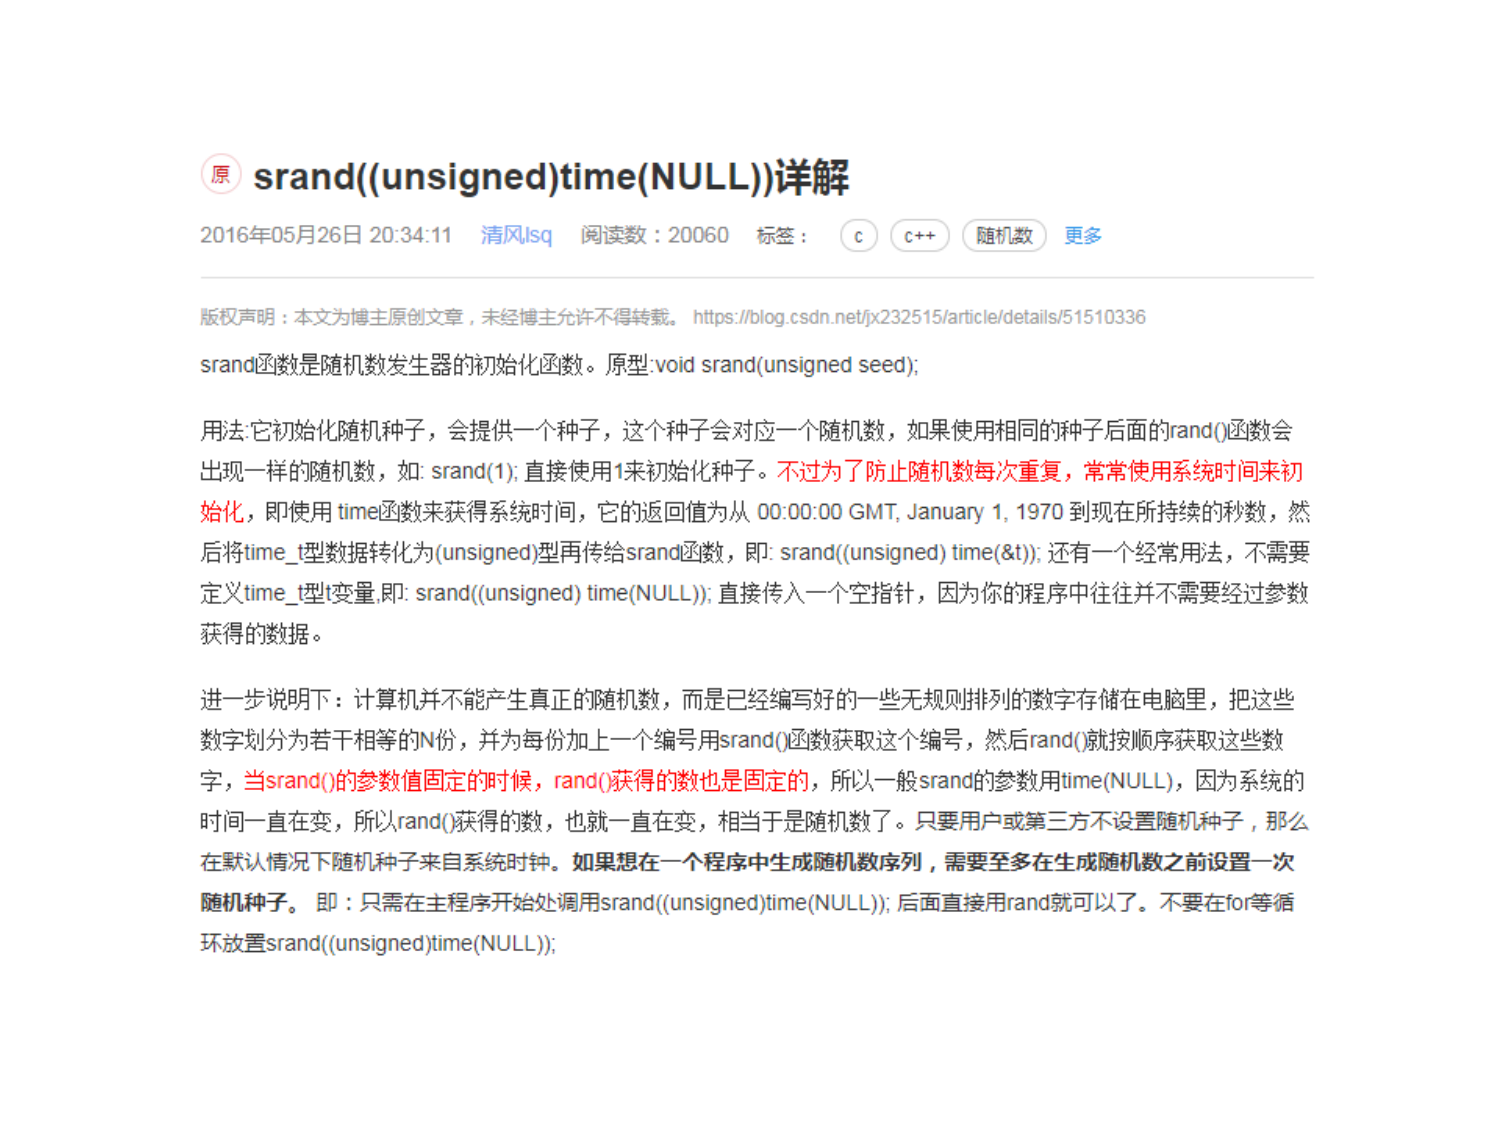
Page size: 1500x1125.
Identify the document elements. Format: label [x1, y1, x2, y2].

picture [180, 138, 1319, 987]
